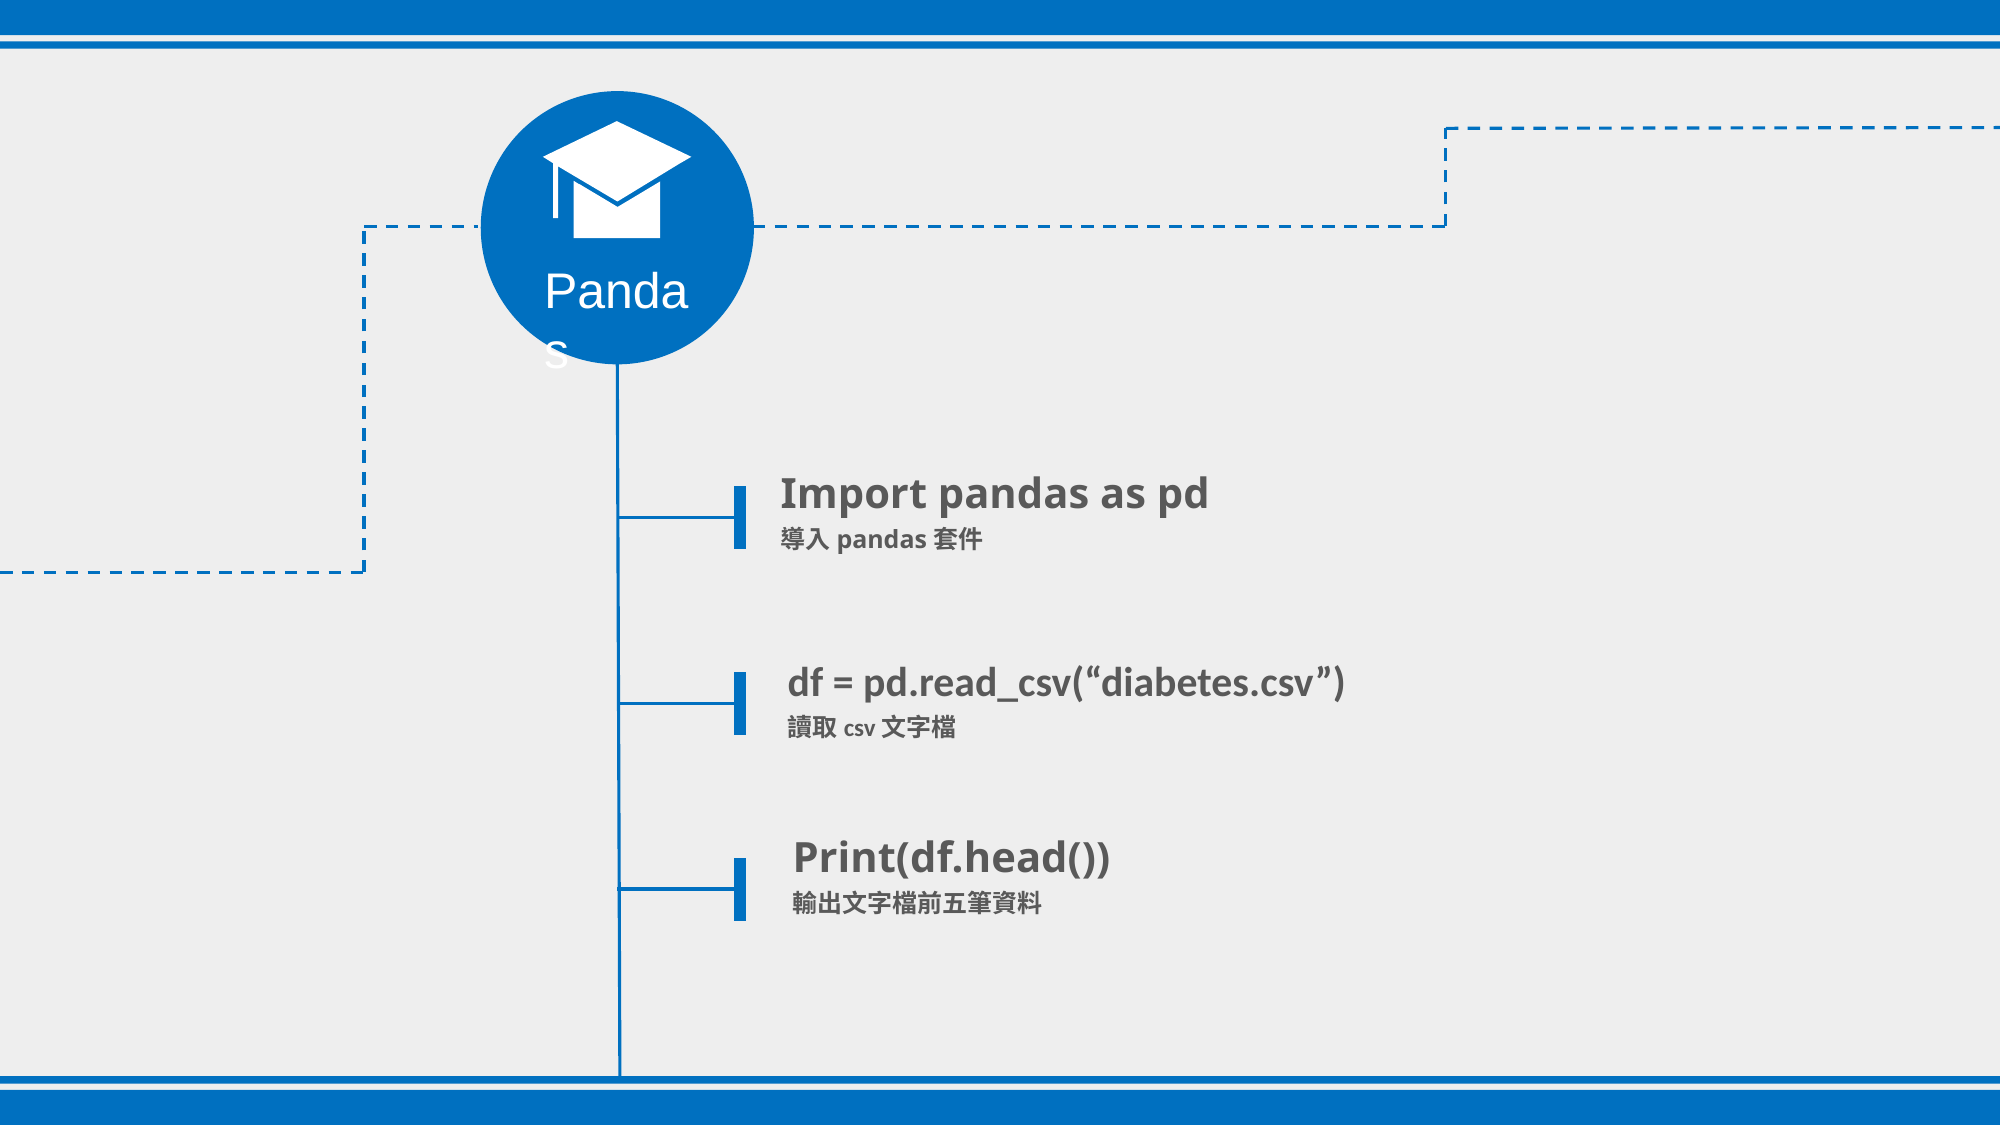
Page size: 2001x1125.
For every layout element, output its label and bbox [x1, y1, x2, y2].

text_box [616, 362, 621, 486]
text_box [617, 486, 745, 921]
text_box [481, 91, 754, 364]
text_box [616, 927, 621, 1081]
text_box [765, 449, 1582, 927]
